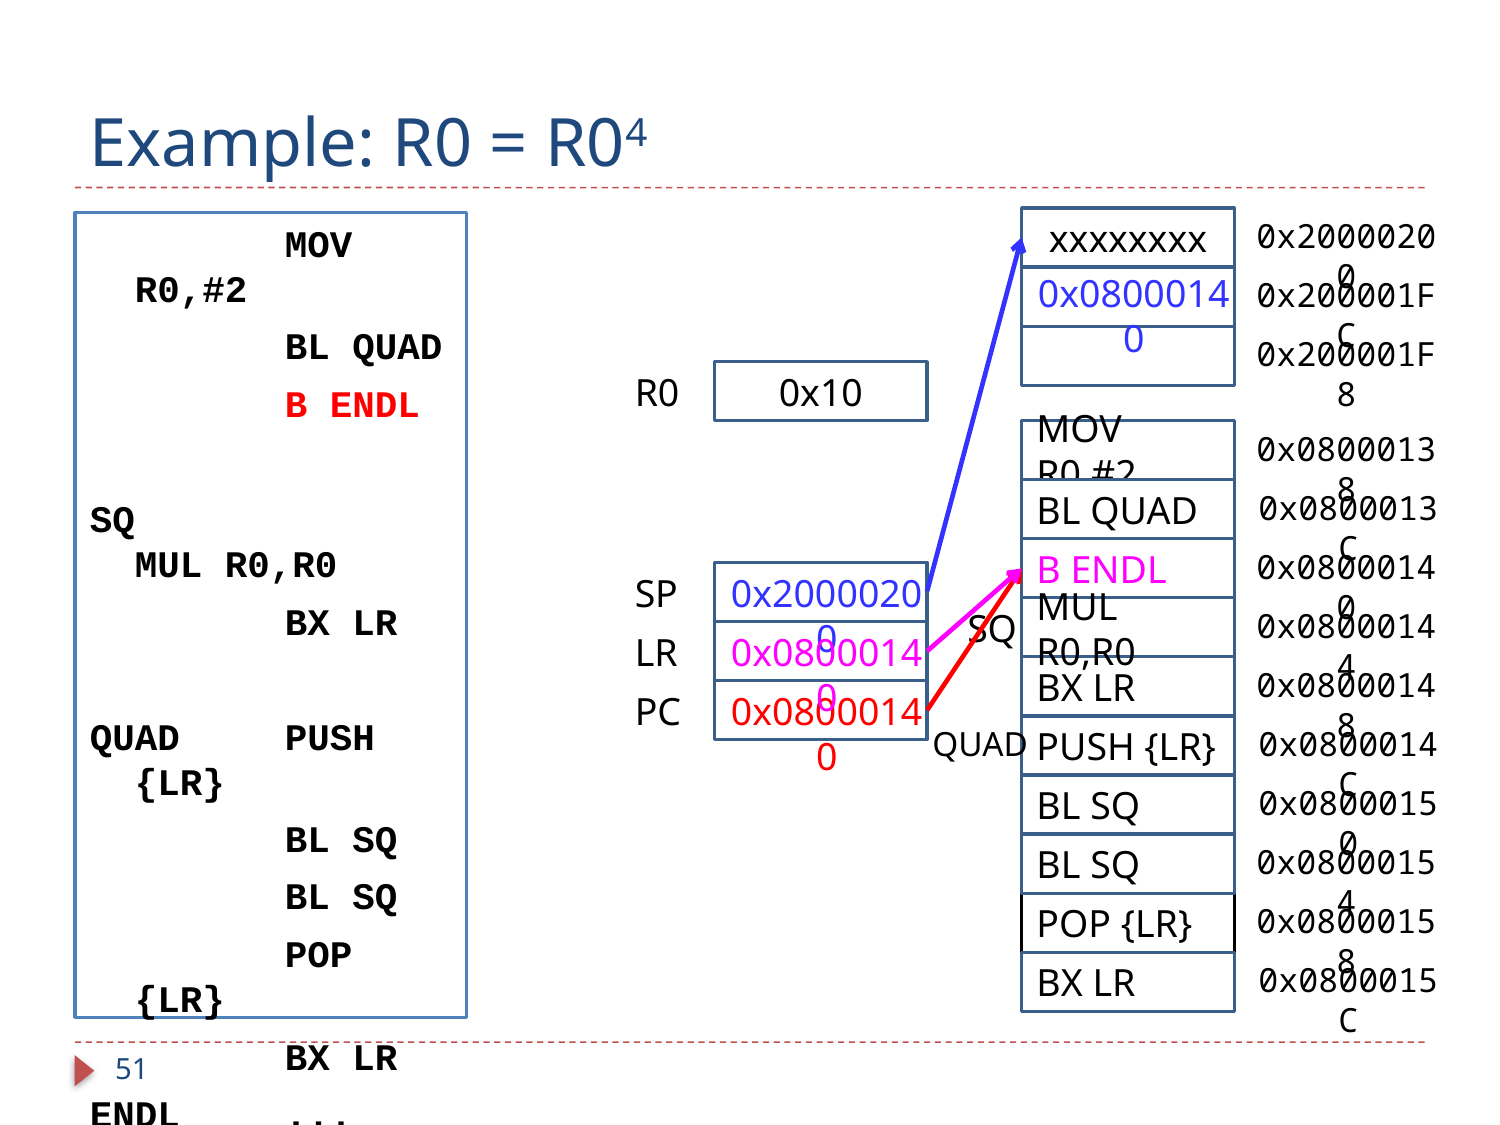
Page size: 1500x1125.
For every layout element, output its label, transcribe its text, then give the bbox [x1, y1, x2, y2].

text_box 0x08000140 [714, 754, 939, 786]
text_box 0x200001FC [1234, 267, 1459, 326]
text_box [1028, 368, 1234, 387]
text_box BX LR [1020, 951, 1228, 1013]
title Example: R0 = R04 [75, 37, 1425, 188]
list MOV R0,#2 BL QUAD B ENDL SQ MUL R0,R0 BX LR QUAD PUSH {LR} BL SQ BL SQ POP {LR} BX LR ENDL ... [73, 211, 468, 1019]
text_box BL SQ [1020, 833, 1228, 895]
text_box QUAD [915, 715, 1046, 771]
text_box 0x08000140 [1028, 262, 1234, 368]
text_box PUSH {LR} [1020, 717, 1228, 773]
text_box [619, 693, 928, 742]
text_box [619, 636, 921, 683]
text_box MOV R0,#2 [1028, 419, 1234, 478]
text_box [1233, 420, 1463, 1009]
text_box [619, 562, 921, 624]
text_box BL SQ [1020, 773, 1228, 833]
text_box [619, 361, 921, 423]
text_box POP {LR} [1020, 895, 1228, 951]
slide_number 51 [100, 1042, 426, 1103]
text_box BX LR [1027, 658, 1228, 717]
text_box xxxxxxxx [1020, 206, 1236, 262]
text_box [926, 568, 1022, 652]
text_box BL QUAD [1028, 478, 1228, 540]
text_box MUL R0,R0 [1029, 596, 1228, 658]
text_box 0x200001F8 [1234, 326, 1459, 420]
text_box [926, 662, 1022, 711]
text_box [926, 237, 1022, 568]
text_box SQ [1028, 597, 1034, 658]
text_box 0x20000200 [1234, 208, 1459, 267]
text_box B ENDL [1028, 540, 1228, 596]
